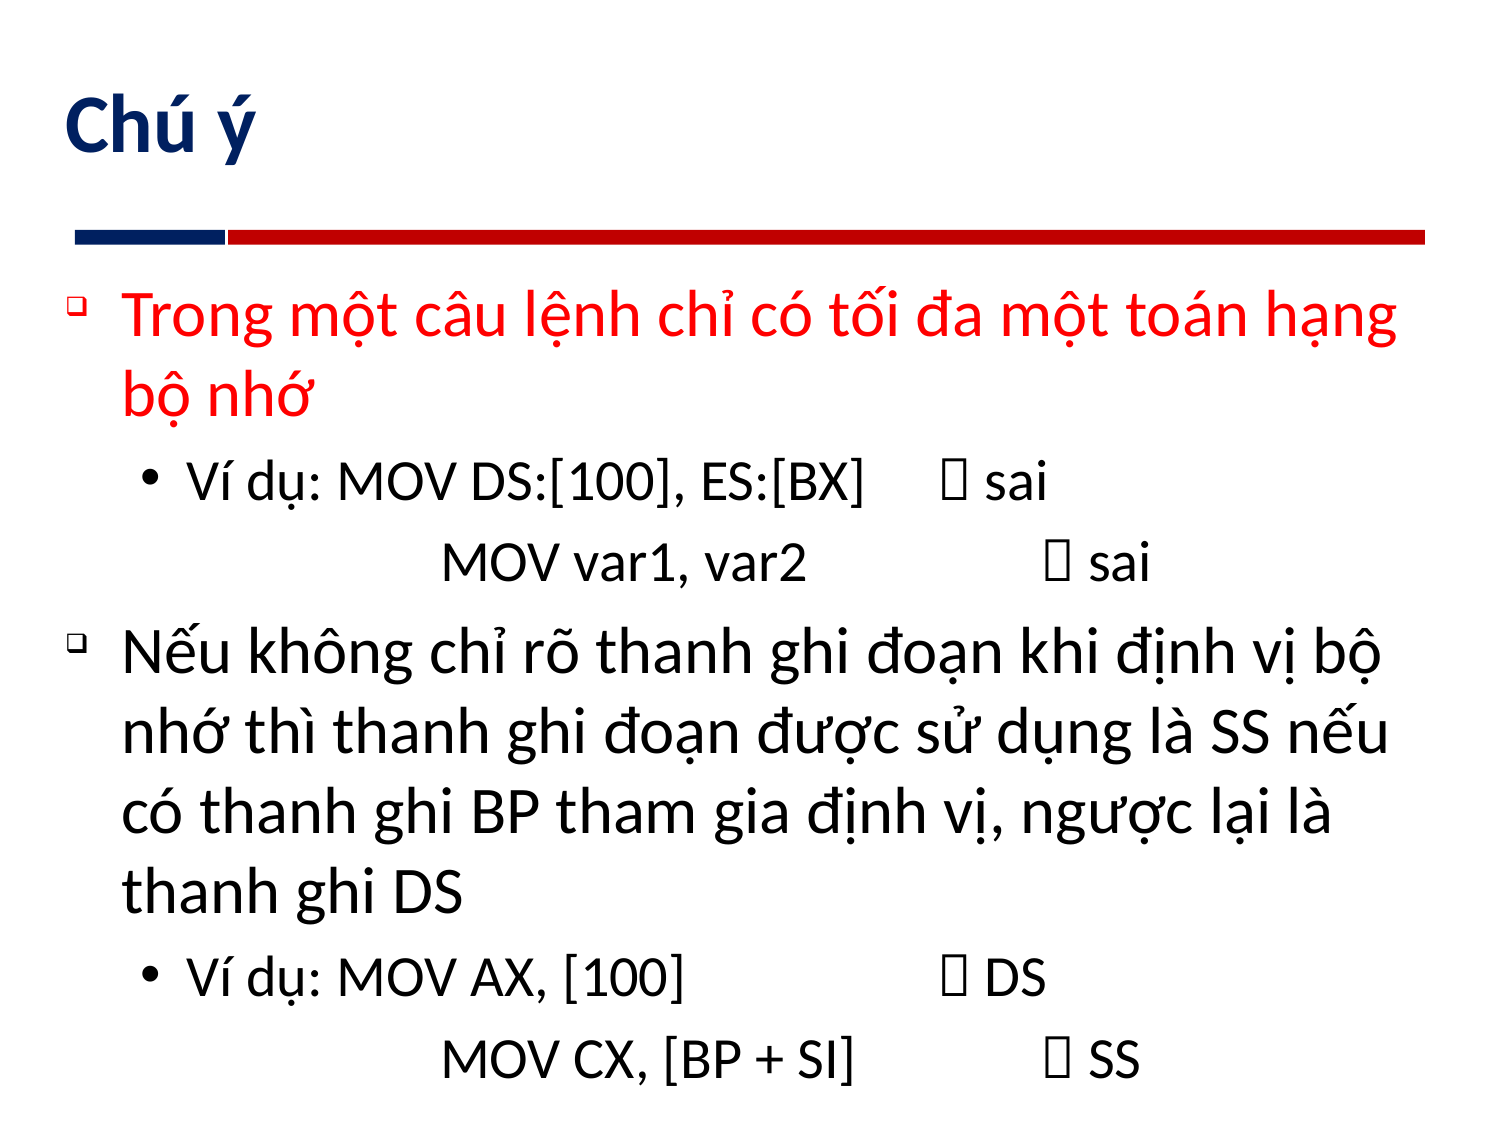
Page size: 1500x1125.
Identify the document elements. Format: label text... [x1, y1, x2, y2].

list Trong một câu lệnh chỉ có tối đa một toán hạng bộ nhớ Ví dụ: MOV DS:[100], ES:[BX]  sai MOV var1, var2  sai Nếu không chỉ rõ thanh ghi đoạn khi định vị bộ nhớ thì thanh ghi đoạn được sử dụng là SS nếu có thanh ghi BP tham gia định vị, ngược lại là thanh ghi DS Ví dụ: MOV AX, [100]  DS MOV CX, [BP + SI]  SS [50, 262, 1450, 1103]
title Chú ý [50, 24, 1450, 213]
